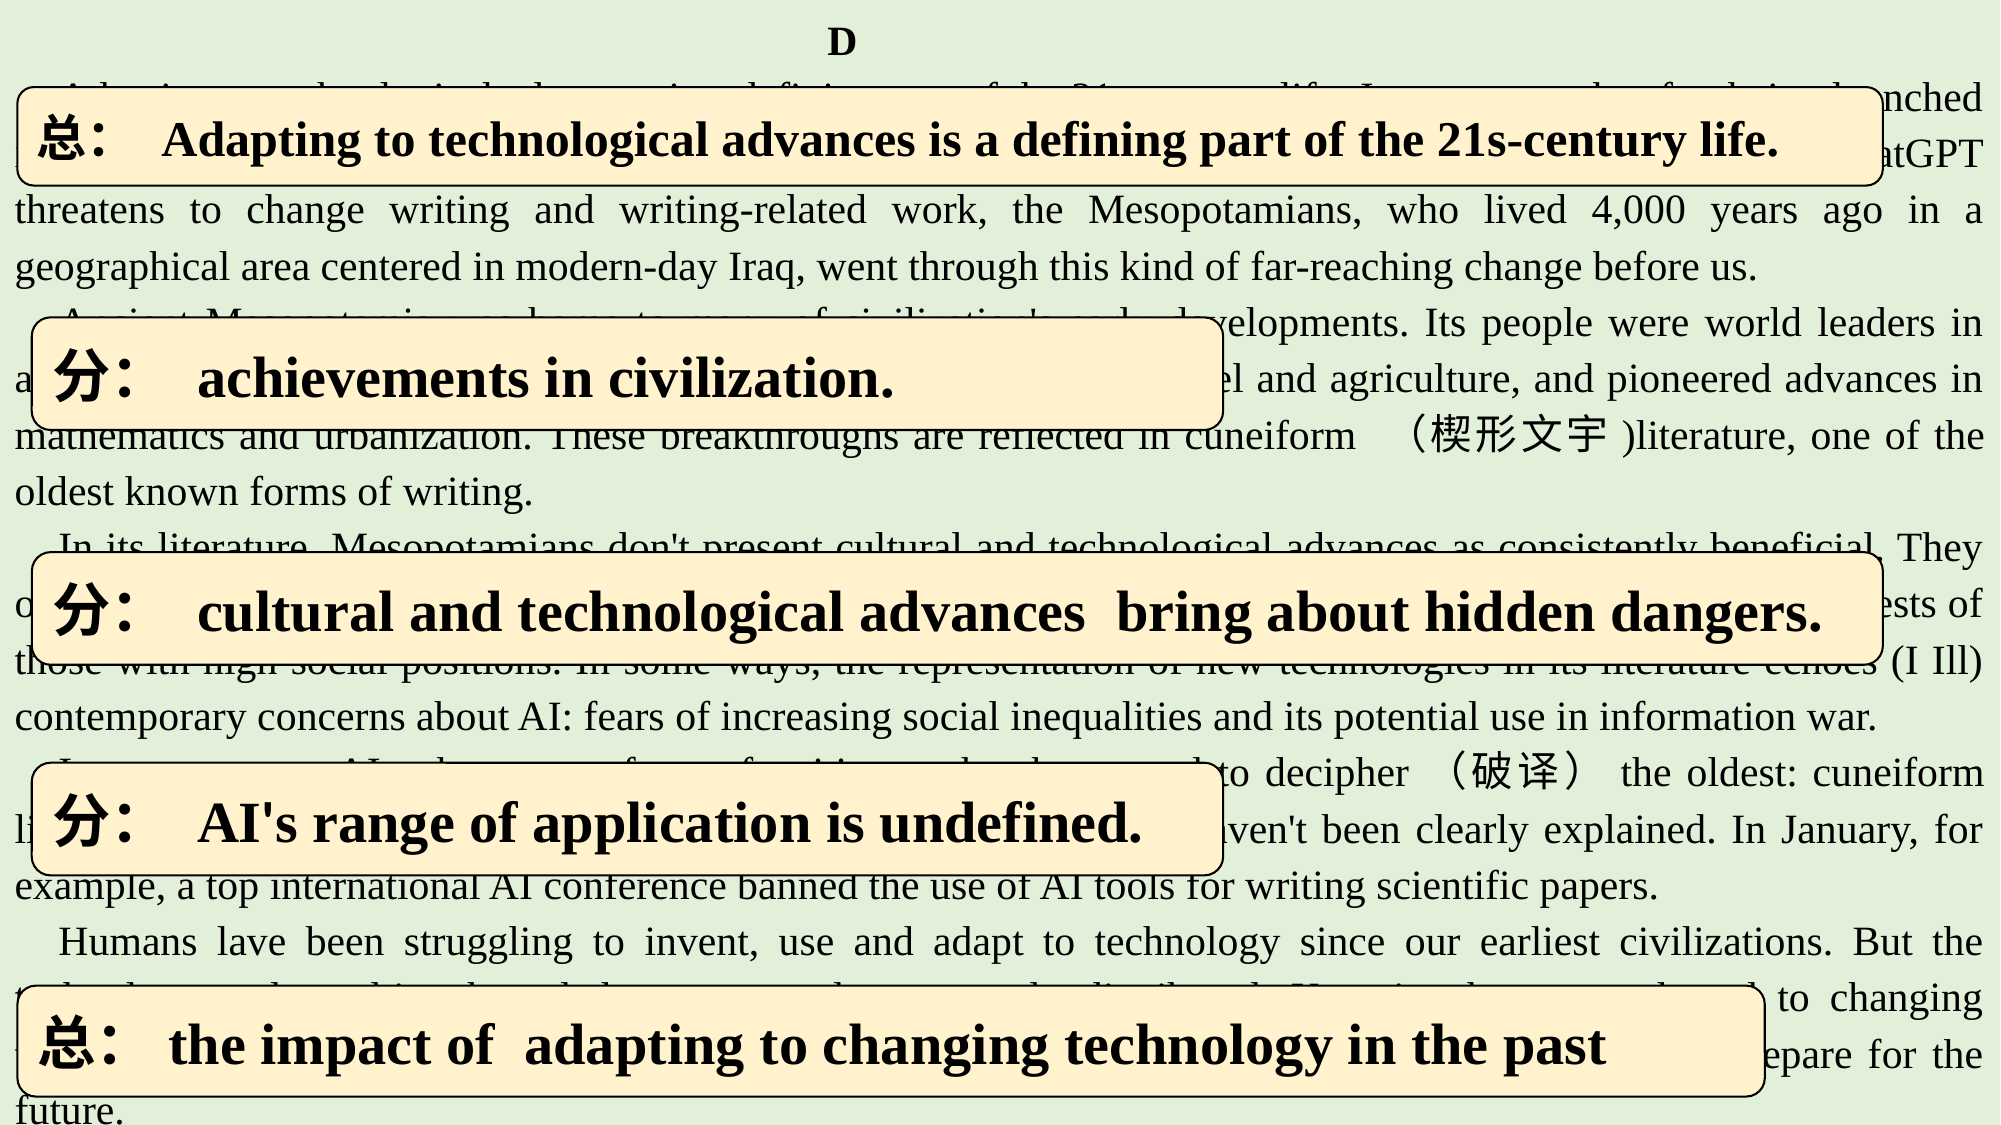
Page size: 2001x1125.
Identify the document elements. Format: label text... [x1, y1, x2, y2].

text_box 分： cultural and technological advances bring about hidden dangers. [30, 551, 1884, 666]
text_box 分： achievements in civilization. [30, 316, 1225, 432]
text_box D Adapting to technological advances is a defining part of the 21s-century life. Just two months after being launched in November 2022, OpenAl's ChatGPT has already reached an audience of over 100 million people. While ChatGPT threatens to change writing and writing-related work, the Mesopotamians, who lived 4,000 years ago in a geographical area centered in modern-day Iraq, went through this kind of far-reaching change before us. Ancient Mesopotamia was home to many of civilization's early developments. Its people were world leaders in adapting to technological and cultural changes. They invented the wheel and agriculture, and pioneered advances in mathematics and urbanization. These breakthroughs are reflected in cuneiform （楔形文宇)literature, one of the oldest known forms of writing. In its literature, Mesopotamians don't present cultural and technological advances as consistently beneficial. They often represent new technologies being controlled in the service of human conflict and mostly serving the interests of those with high social positions. In some ways, the representation of new technologies in its literature echoes (I Ill) contemporary concerns about AI: fears of increasing social inequalities and its potential use in information war. In recent years, AI - the newest form of writing — has been used to decipher（破译）the oldest: cuneiform literature. In broader fields, the boundaries of how Al may be used haven't been clearly explained. In January, for example, a top international AI conference banned the use of AI tools for writing scientific papers. Humans lave been struggling to invent, use and adapt to technology since our earliest civilizations. But the technology and resulting knowledge are not always evenly distributed. Knowing how we adapted to changing technology in the past helps us more fully understand the human condition and may even help us prepare for the future. [0, 0, 2000, 1125]
text_box 分： AI's range of application is undefined. [30, 761, 1225, 877]
text_box 总：the impact of adapting to changing technology in the past [16, 984, 1766, 1098]
text_box 总： Adapting to technological advances is a defining part of the 21s-century life. [16, 86, 1884, 187]
